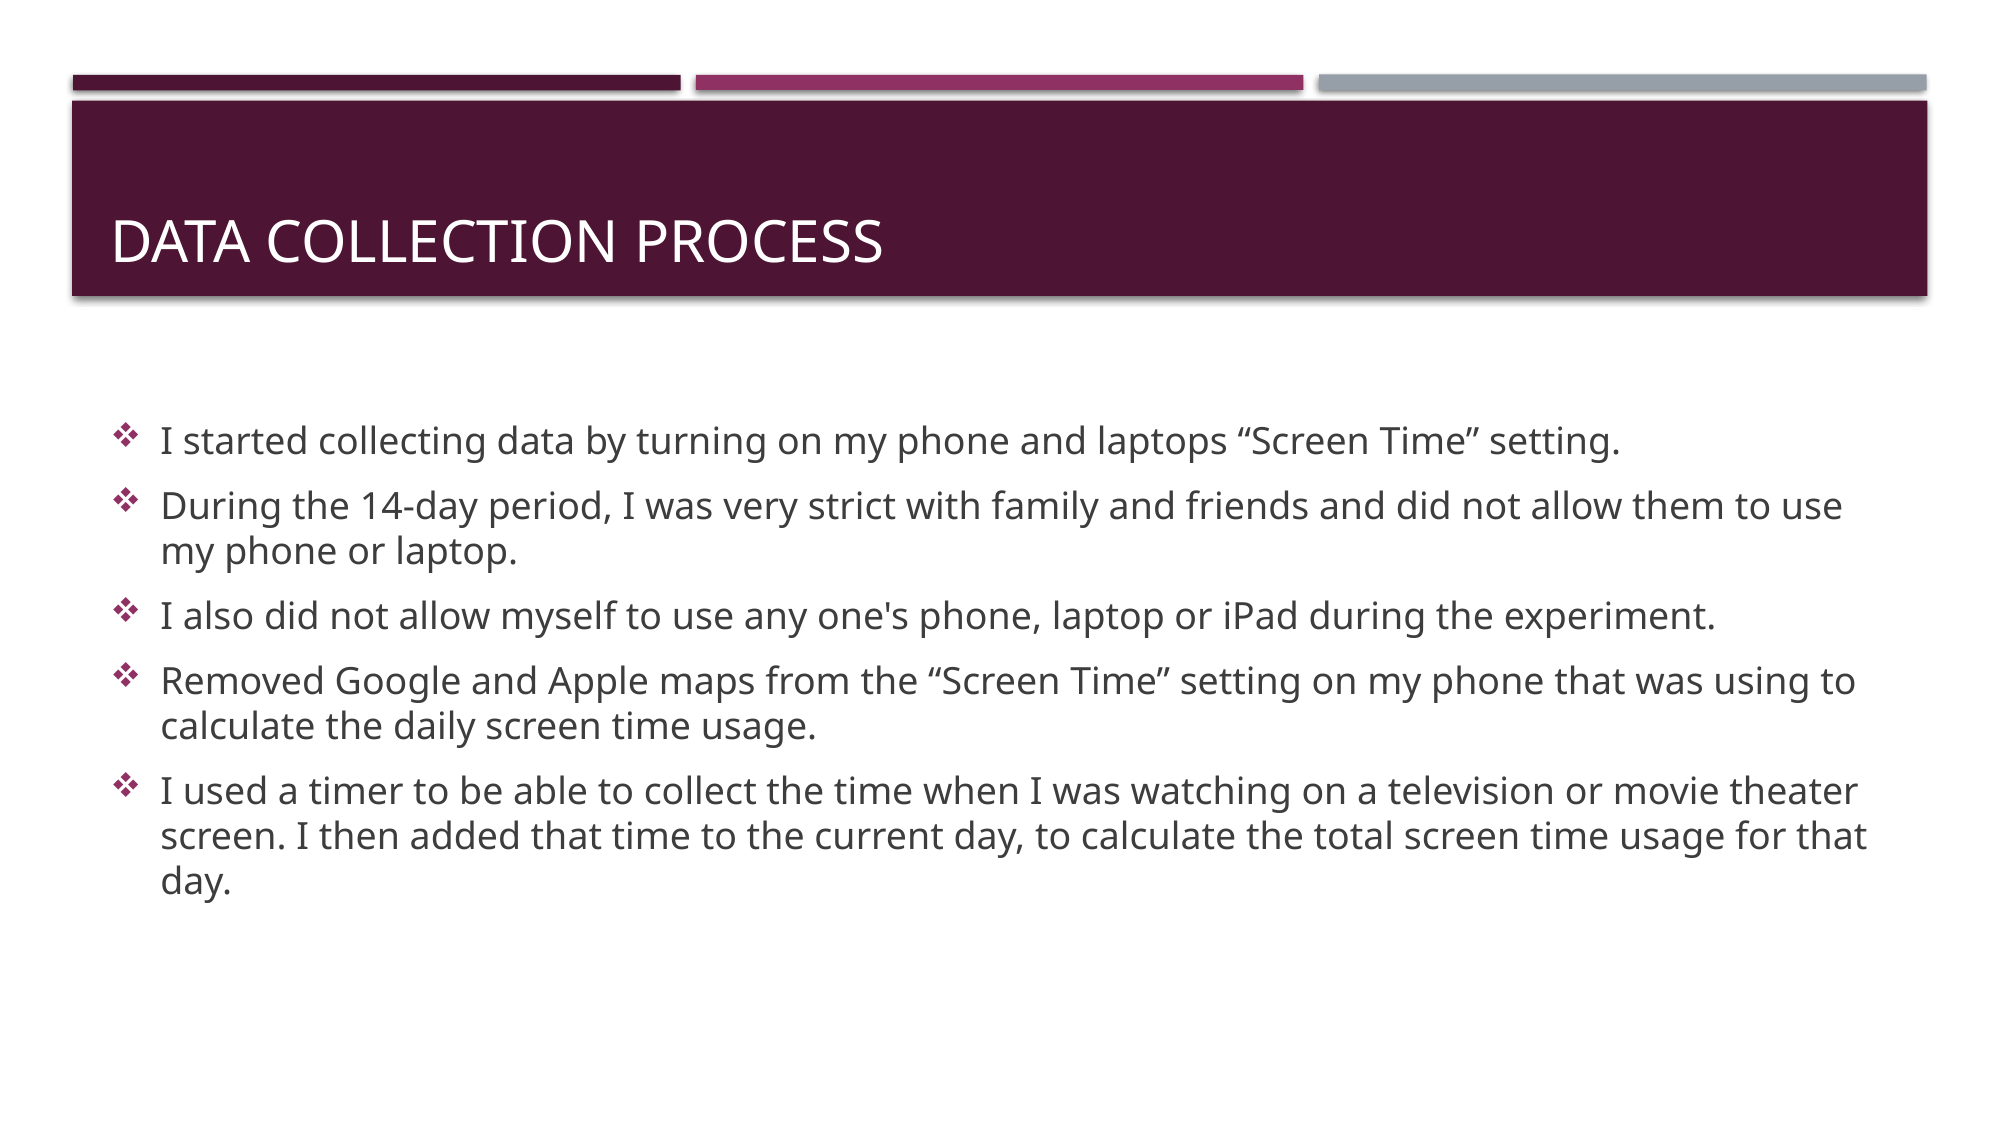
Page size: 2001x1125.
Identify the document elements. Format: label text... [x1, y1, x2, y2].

title Data Collection Process [95, 115, 1905, 282]
list I started collecting data by turning on my phone and laptops “Screen Time” setting. During the 14-day period, I was very strict with family and friends and did not allow them to use my phone or laptop. I also did not allow myself to use any one's phone, laptop or iPad during the experiment. Removed Google and Apple maps from the “Screen Time” setting on my phone that was using to calculate the daily screen time usage. I used a timer to be able to collect the time when I was watching on a television or movie theater screen. I then added that time to the current day, to calculate the total screen time usage for that day. [95, 357, 1905, 962]
